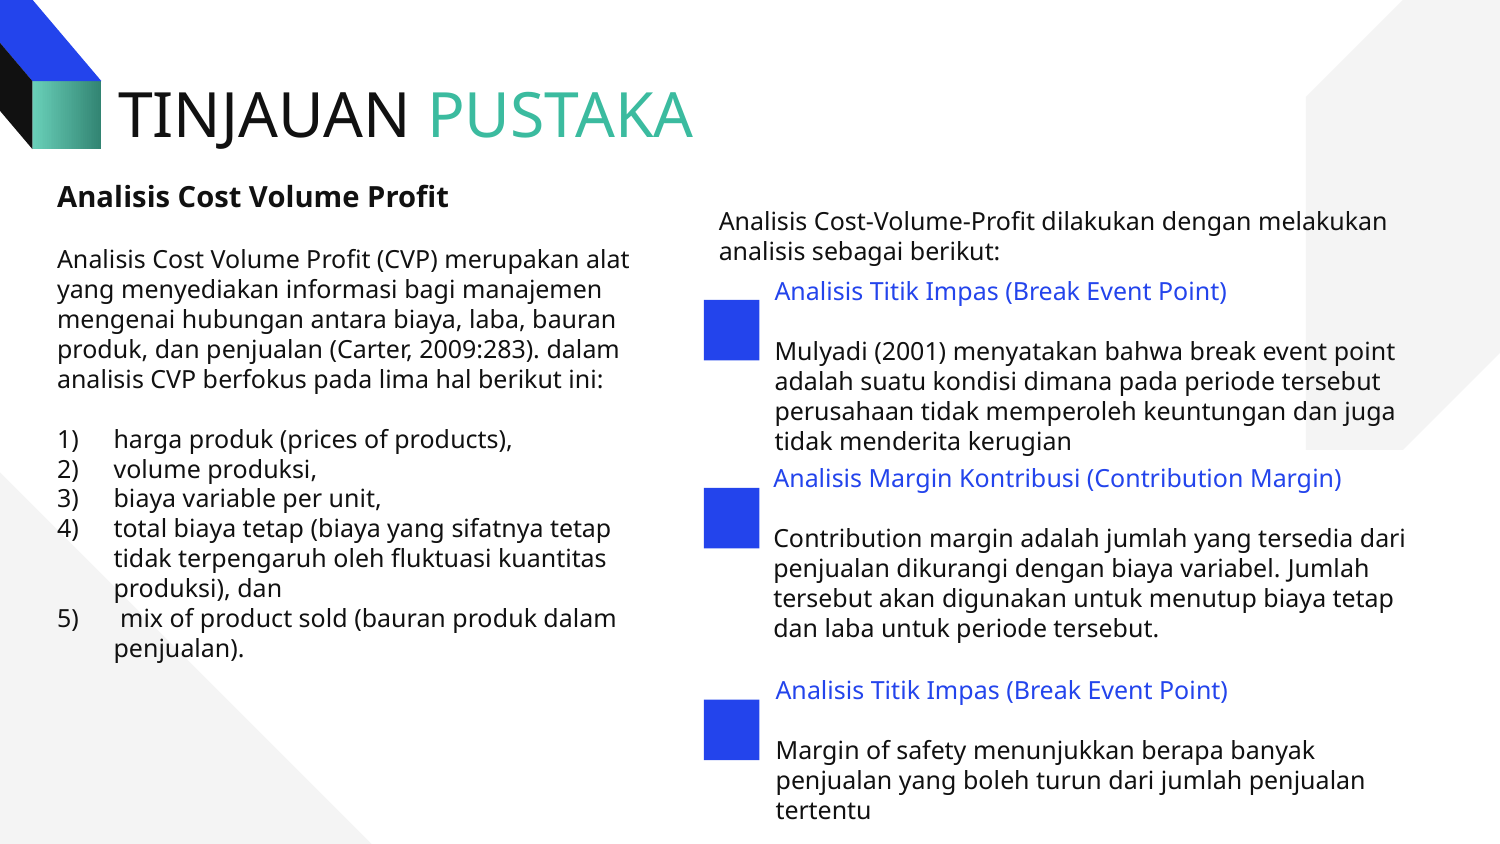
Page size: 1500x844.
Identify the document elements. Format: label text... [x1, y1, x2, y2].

text_box Analisis Titik Impas (Break Event Point) Mulyadi (2001) menyatakan bahwa break event point adalah suatu kondisi dimana pada periode tersebut perusahaan tidak memperoleh keuntungan dan juga tidak menderita kerugian [759, 260, 1435, 573]
text_box [703, 487, 760, 549]
title TINJAUAN PUSTAKA [118, 75, 1382, 151]
text_box Analisis Cost-Volume-Profit dilakukan dengan melakukan analisis sebagai berikut: [703, 190, 1434, 266]
text_box Analisis Cost Volume Profit Analisis Cost Volume Profit (CVP) merupakan alat yang menyediakan informasi bagi manajemen mengenai hubungan antara biaya, laba, bauran produk, dan penjualan (Carter, 2009:283). dalam analisis CVP berfokus pada lima hal berikut ini: harga produk (prices of products), volume produksi, biaya variable per unit, total biaya tetap (biaya yang sifatnya tetap tidak terpengaruh oleh fluktuasi kuantitas produksi), dan mix of product sold (bauran produk dalam penjualan). [42, 163, 675, 740]
subtitle Analisis Titik Impas (Break Event Point) Margin of safety menunjukkan berapa banyak penjualan yang boleh turun dari jumlah penjualan tertentu [760, 660, 1435, 844]
text_box Analisis Margin Kontribusi (Contribution Margin) Contribution margin adalah jumlah yang tersedia dari penjualan dikurangi dengan biaya variabel. Jumlah tersebut akan digunakan untuk menutup biaya tetap dan laba untuk periode tersebut. [758, 447, 1433, 760]
text_box [703, 699, 760, 761]
text_box [703, 299, 760, 361]
